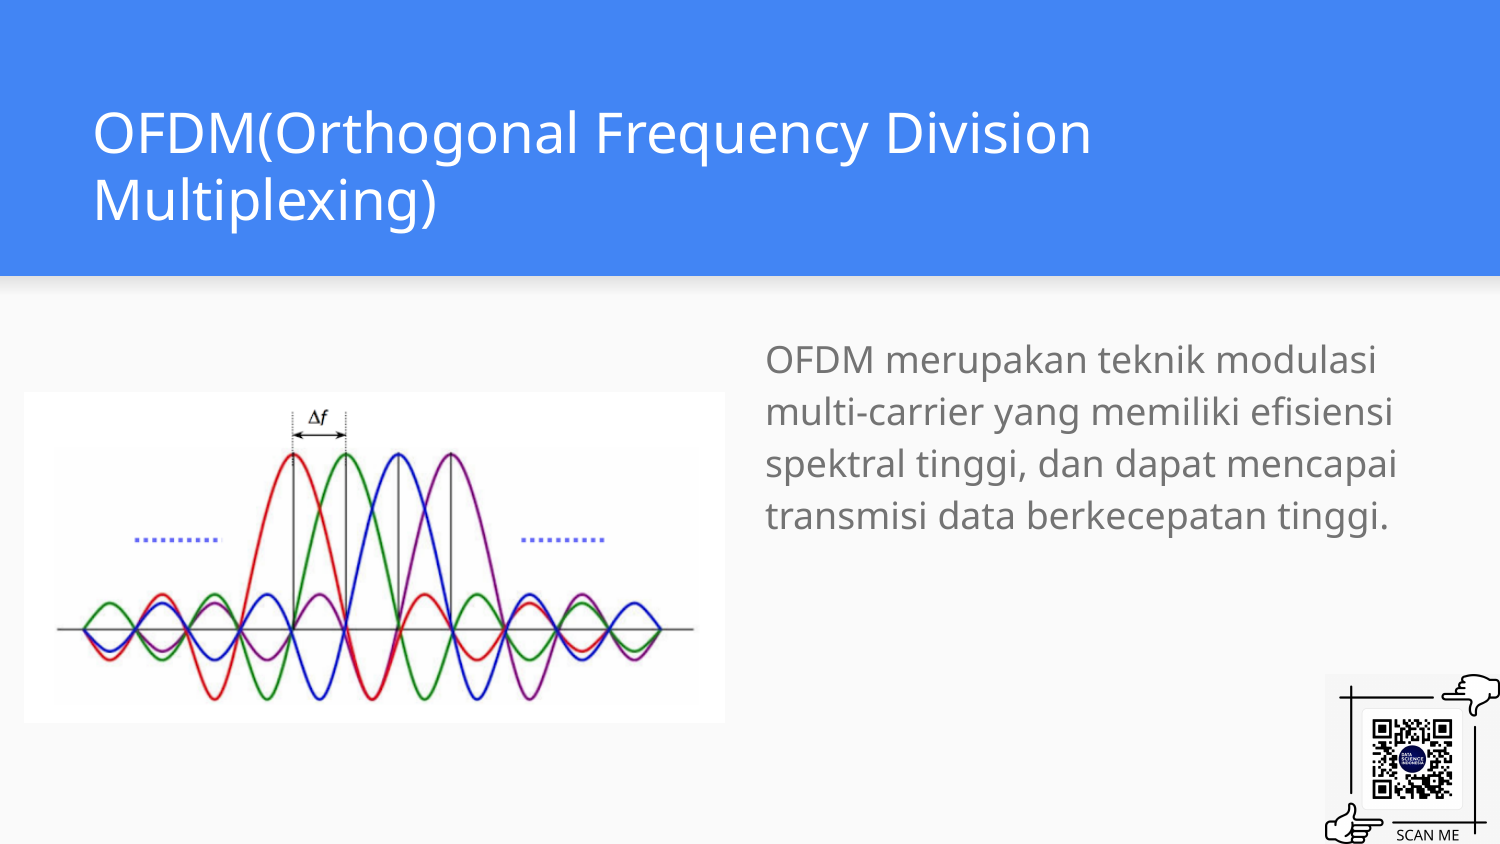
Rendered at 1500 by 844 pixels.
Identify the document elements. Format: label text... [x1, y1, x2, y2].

title OFDM(Orthogonal Frequency Division Multiplexing) [77, 121, 1427, 248]
list OFDM merupakan teknik modulasi multi-carrier yang memiliki efisiensi spektral tinggi, dan dapat mencapai transmisi data berkecepatan tinggi. [750, 314, 1427, 760]
picture [24, 392, 726, 723]
picture [1324, 674, 1500, 844]
